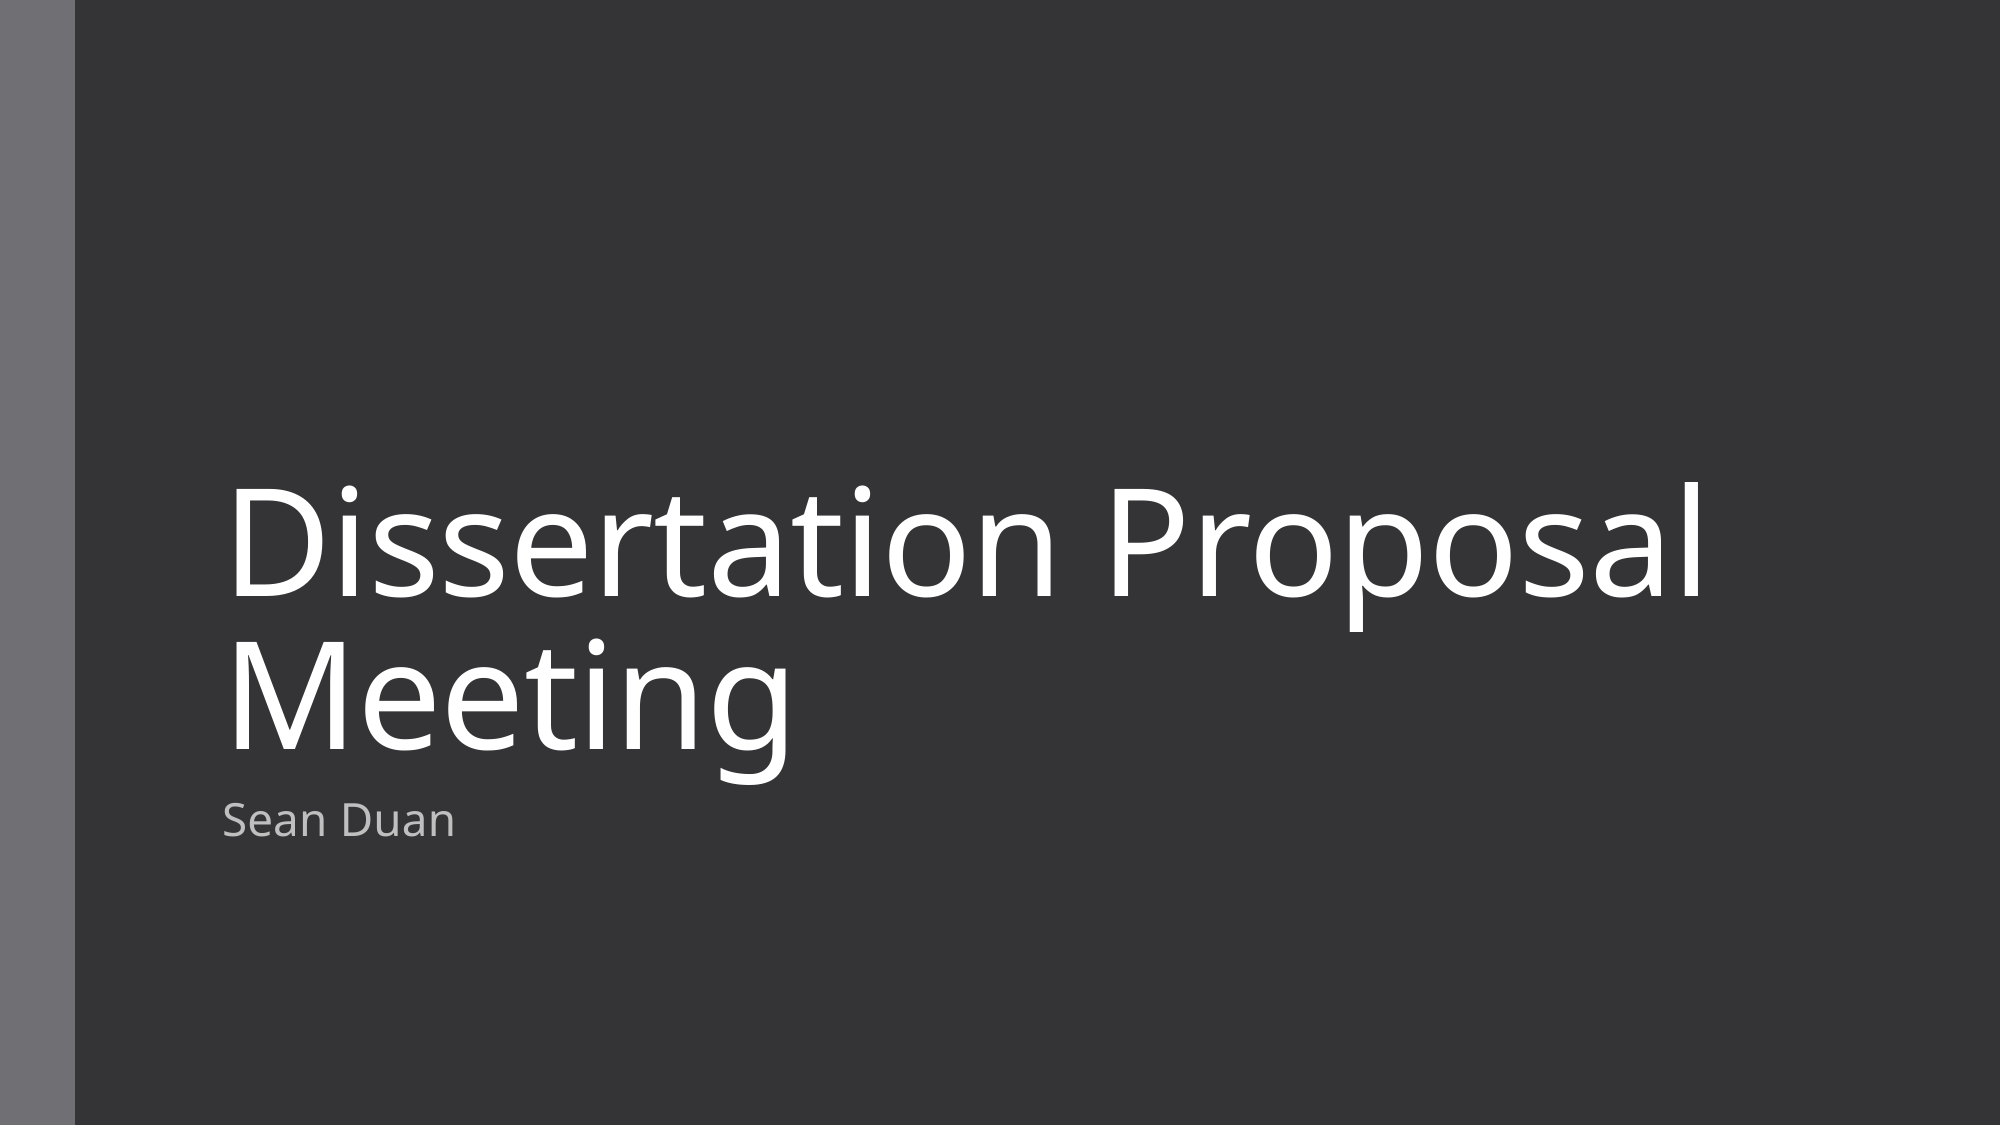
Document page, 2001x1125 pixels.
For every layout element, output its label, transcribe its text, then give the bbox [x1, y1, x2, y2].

subtitle Sean Duan [206, 787, 1752, 1065]
title Dissertation Proposal Meeting [206, 124, 1752, 787]
